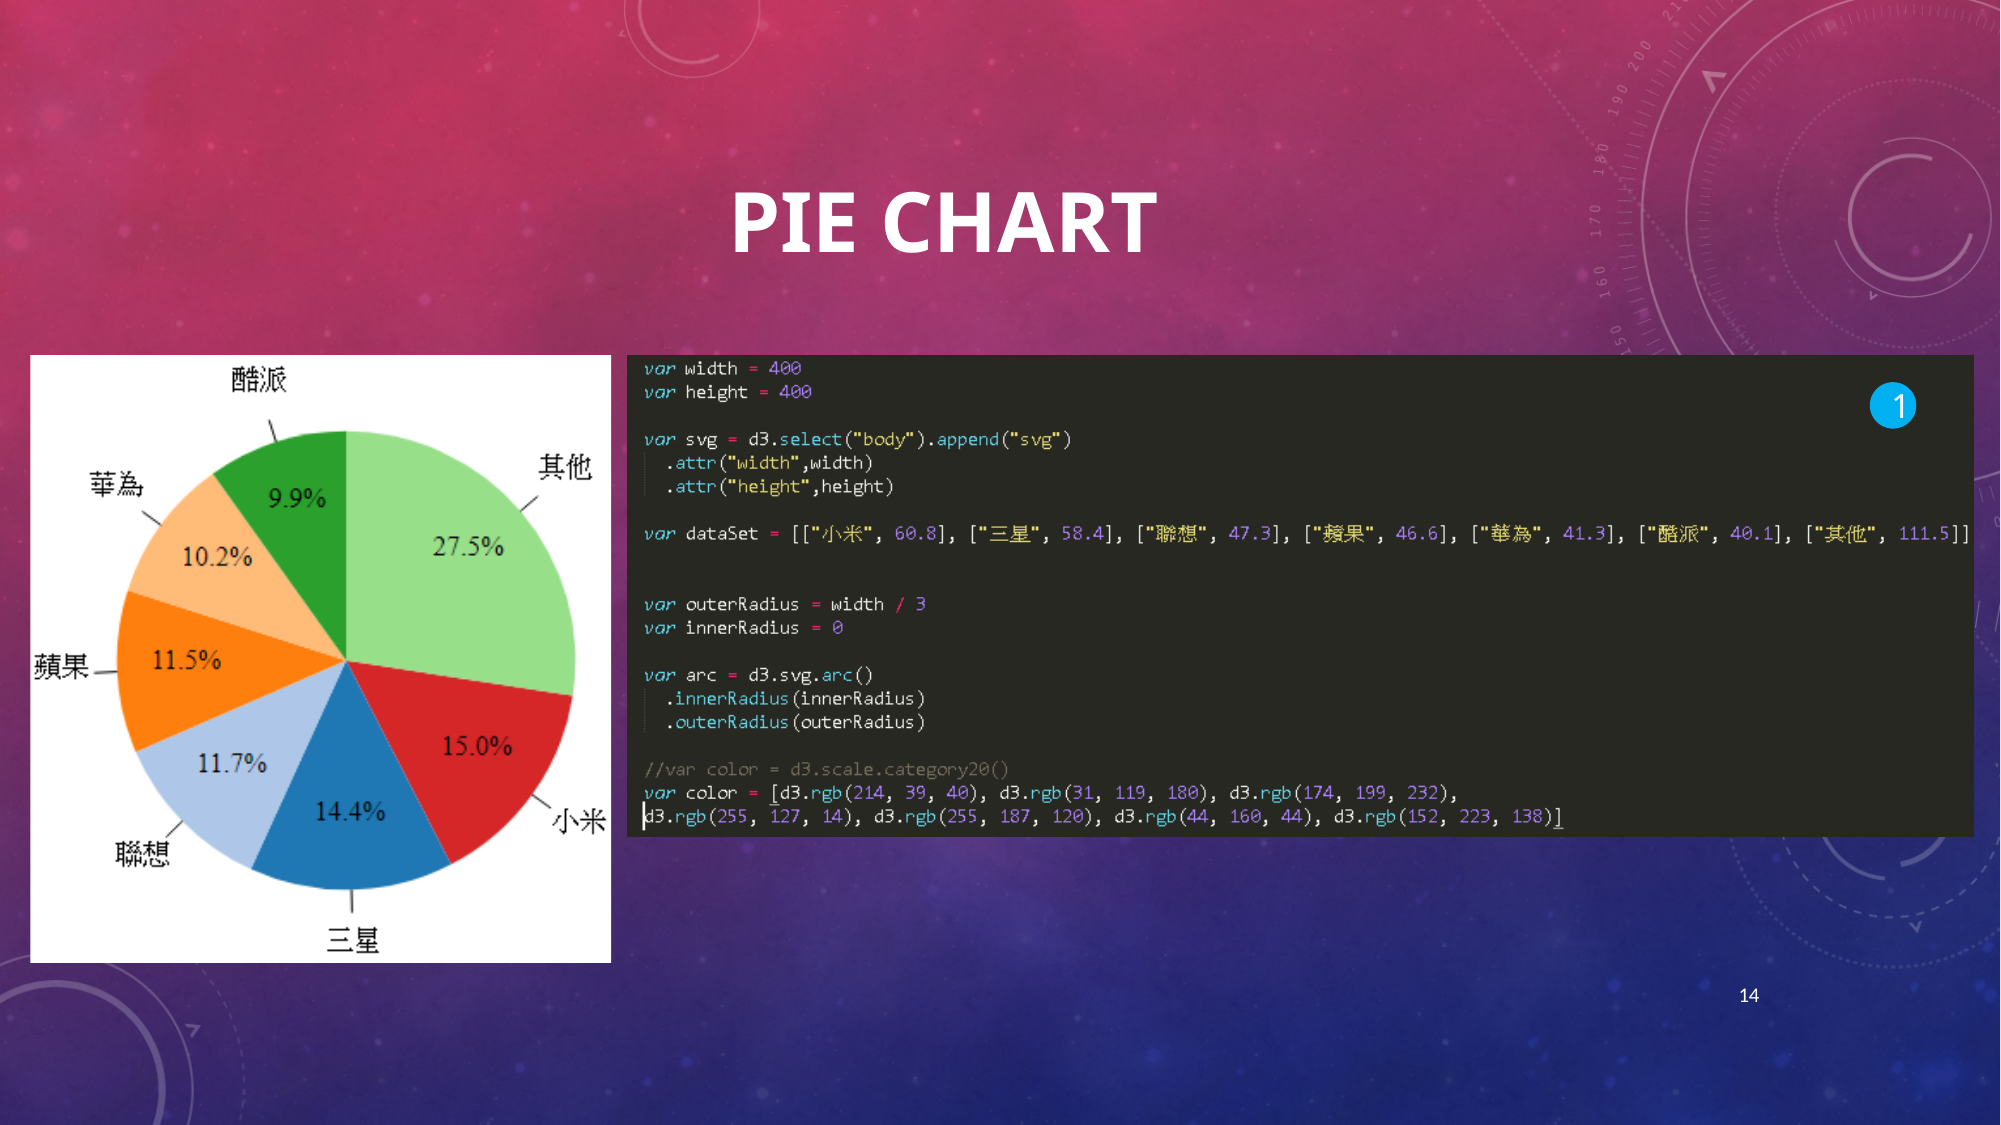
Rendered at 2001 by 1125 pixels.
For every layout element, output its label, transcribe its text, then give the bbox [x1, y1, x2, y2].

picture [0, 0, 2001, 1125]
slide_number 14 [1684, 963, 1775, 1025]
title Pie Chart [112, 99, 1775, 339]
